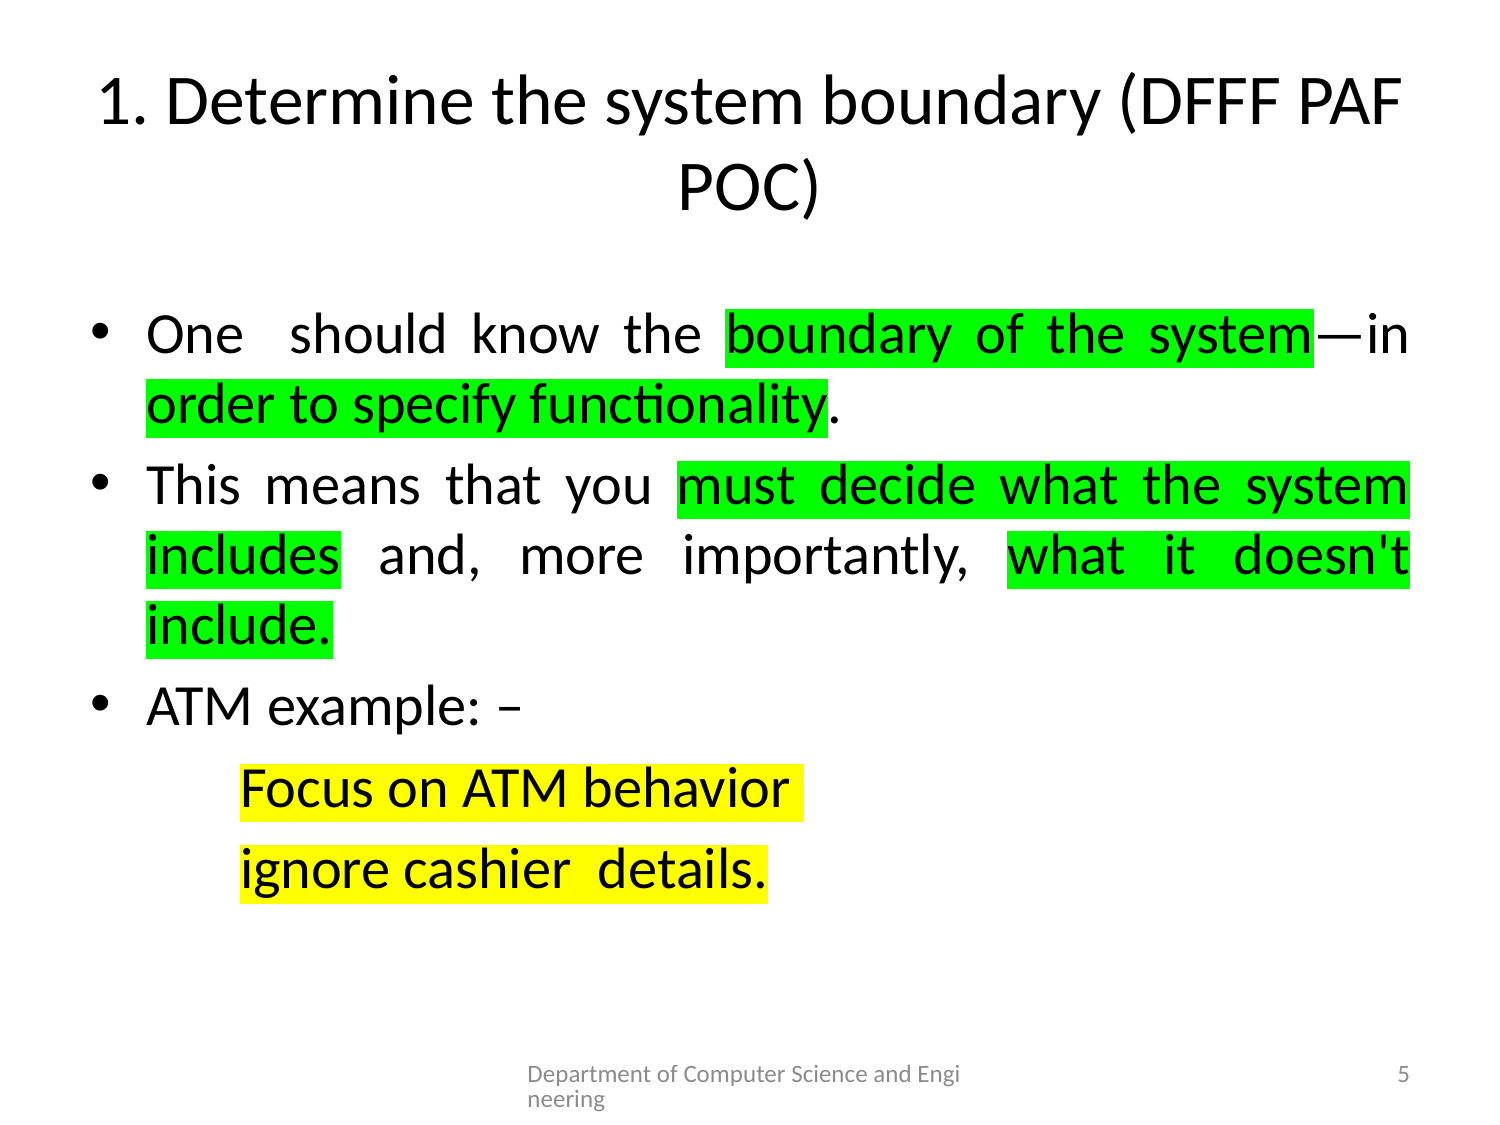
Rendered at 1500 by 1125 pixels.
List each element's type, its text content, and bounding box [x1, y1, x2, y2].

footer Department of Computer Science and Engineering [512, 1042, 988, 1103]
title 1. Determine the system boundary (DFFF PAF POC) [75, 45, 1425, 233]
list One should know the boundary of the system—in order to specify functionality. This means that you must decide what the system includes and, more importantly, what it doesn't include. ATM example: – Focus on ATM behavior ignore cashier details. [75, 287, 1425, 1005]
slide_number 5 [1074, 1042, 1425, 1103]
